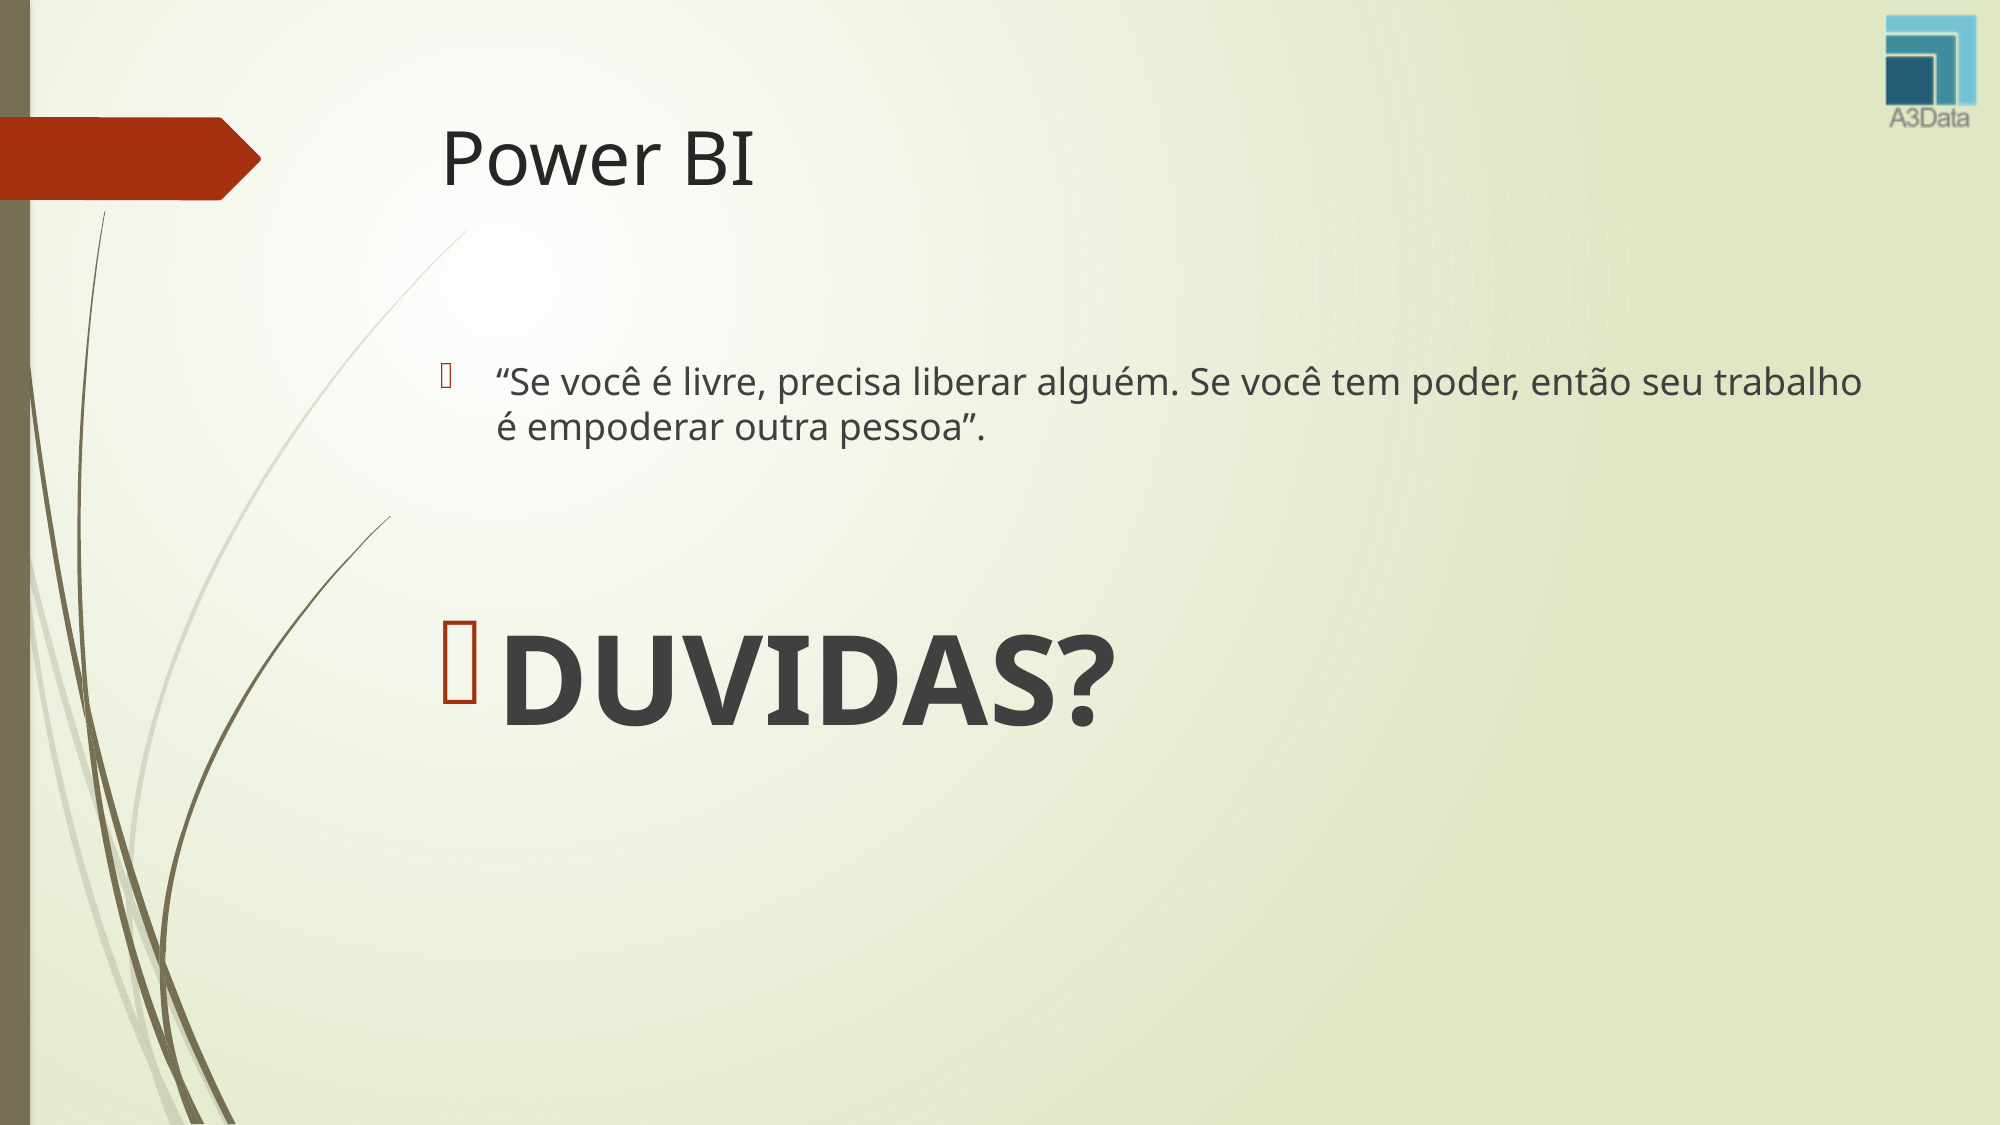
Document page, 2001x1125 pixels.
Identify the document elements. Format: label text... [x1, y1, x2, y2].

picture [1884, 14, 1978, 128]
title Power BI [425, 102, 1888, 313]
list “Se você é livre, precisa liberar alguém. Se você tem poder, então seu trabalho é empoderar outra pessoa”. DUVIDAS? [424, 350, 1888, 970]
